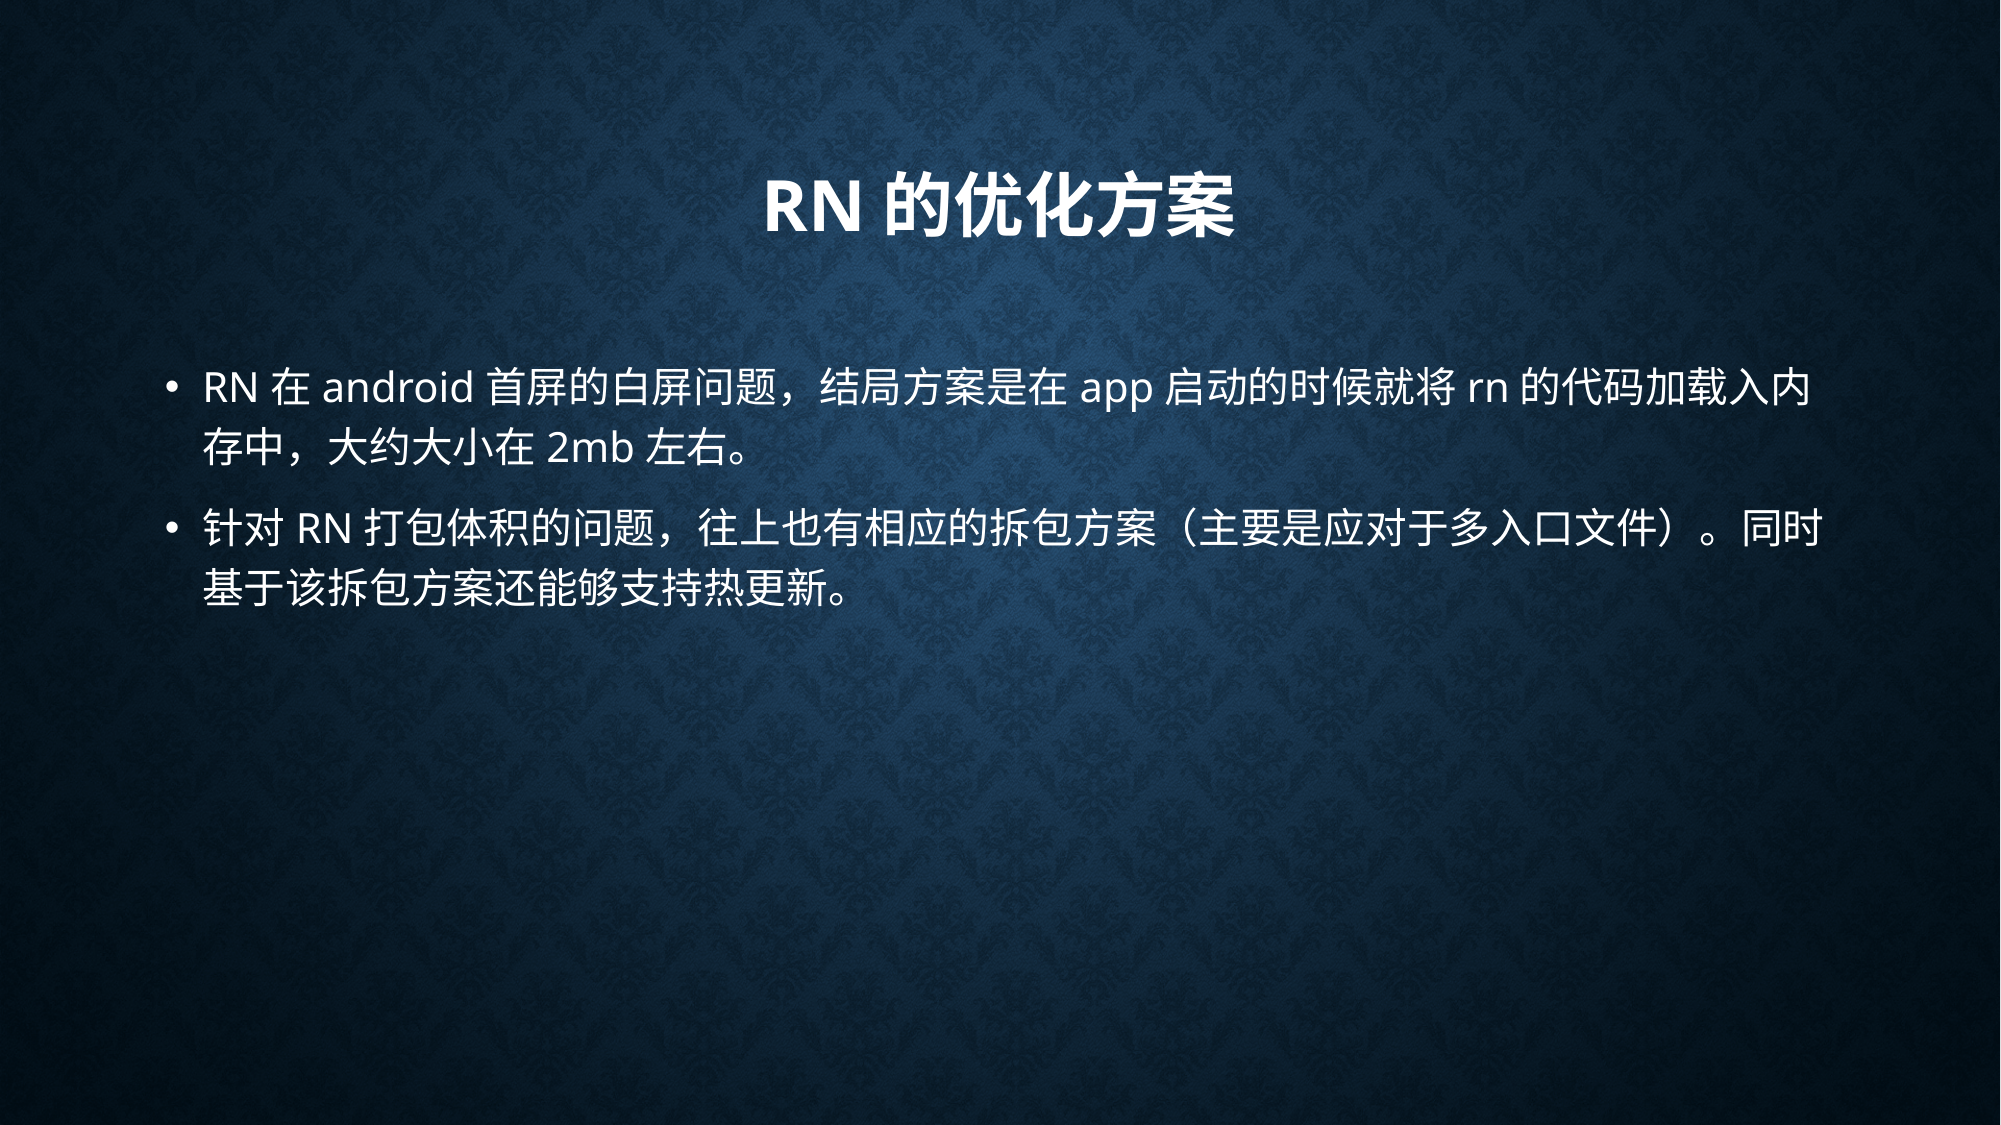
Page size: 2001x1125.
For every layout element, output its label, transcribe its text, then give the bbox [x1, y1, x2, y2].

list RN在android首屏的白屏问题，结局方案是在app启动的时候就将rn的代码加载入内存中，大约大小在2mb左右。 针对RN打包体积的问题，往上也有相应的拆包方案（主要是应对于多入口文件）。同时基于该拆包方案还能够支持热更新。 [149, 343, 1849, 950]
title RN的优化方案 [149, 99, 1849, 318]
